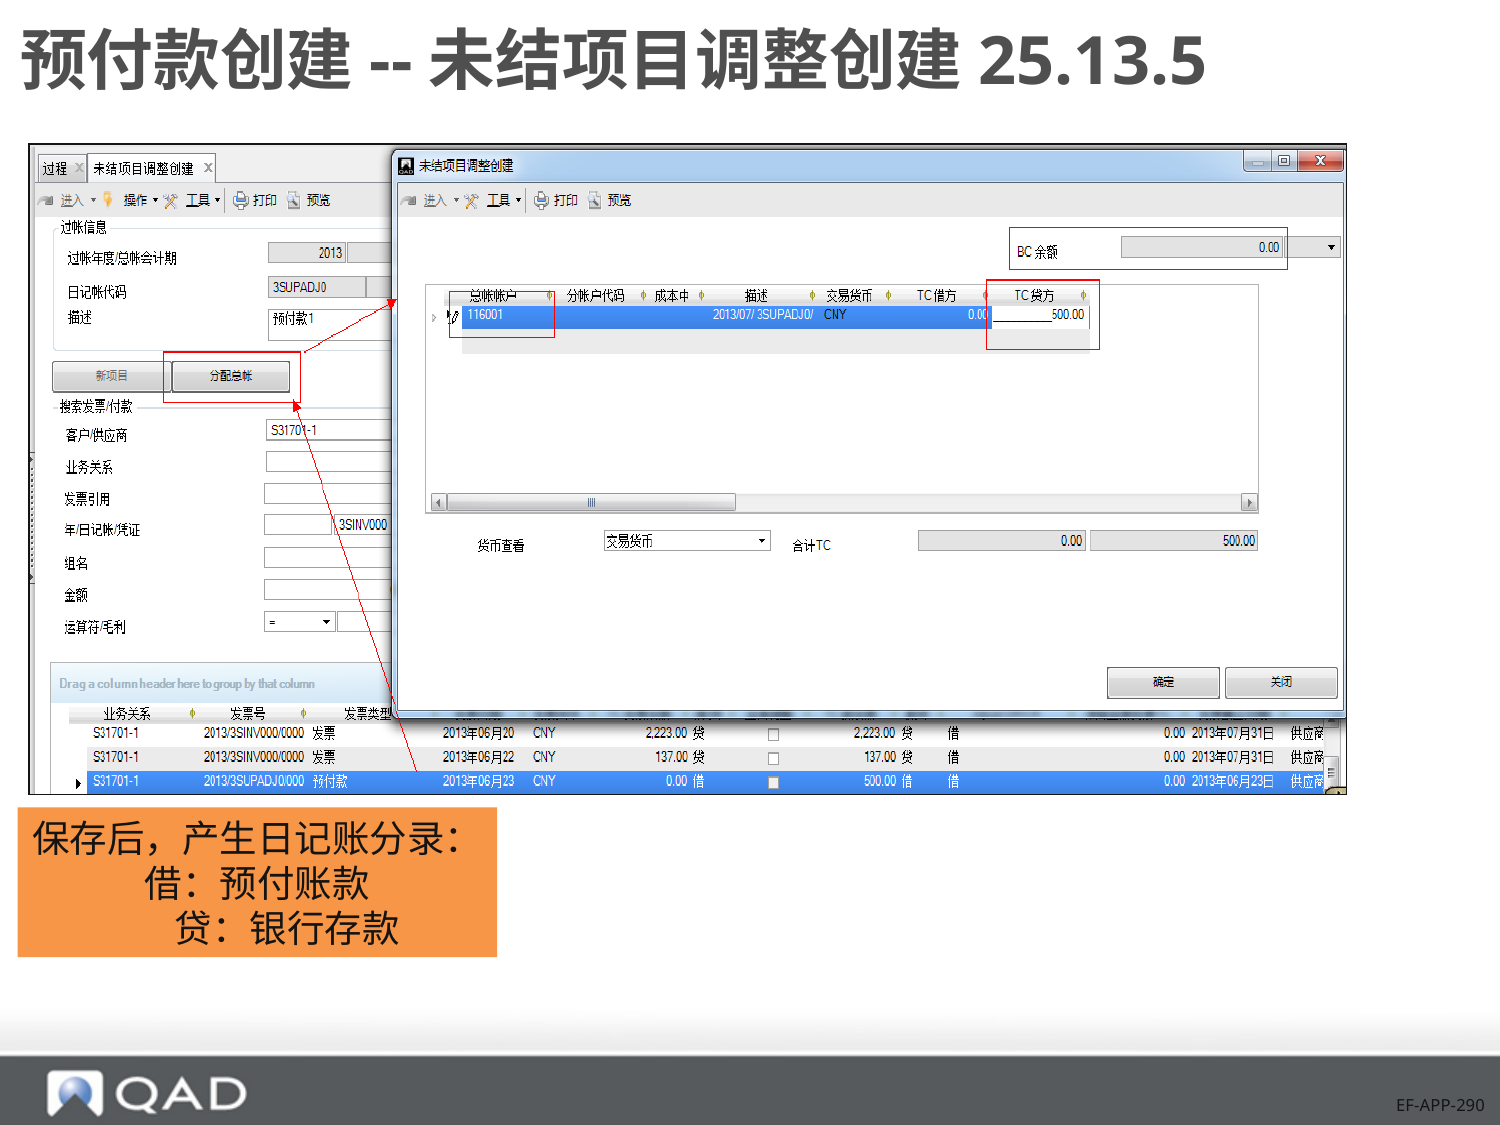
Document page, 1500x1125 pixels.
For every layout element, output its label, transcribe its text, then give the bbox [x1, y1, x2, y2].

picture [29, 144, 1347, 794]
text_box 保存后，产生日记账分录： 借：预付账款 贷：银行存款 [17, 807, 498, 958]
title 预付款创建--未结项目调整创建25.13.5 [5, 0, 1355, 117]
picture [0, 987, 1500, 1125]
footer EF-APP-290 [1350, 1088, 1500, 1125]
